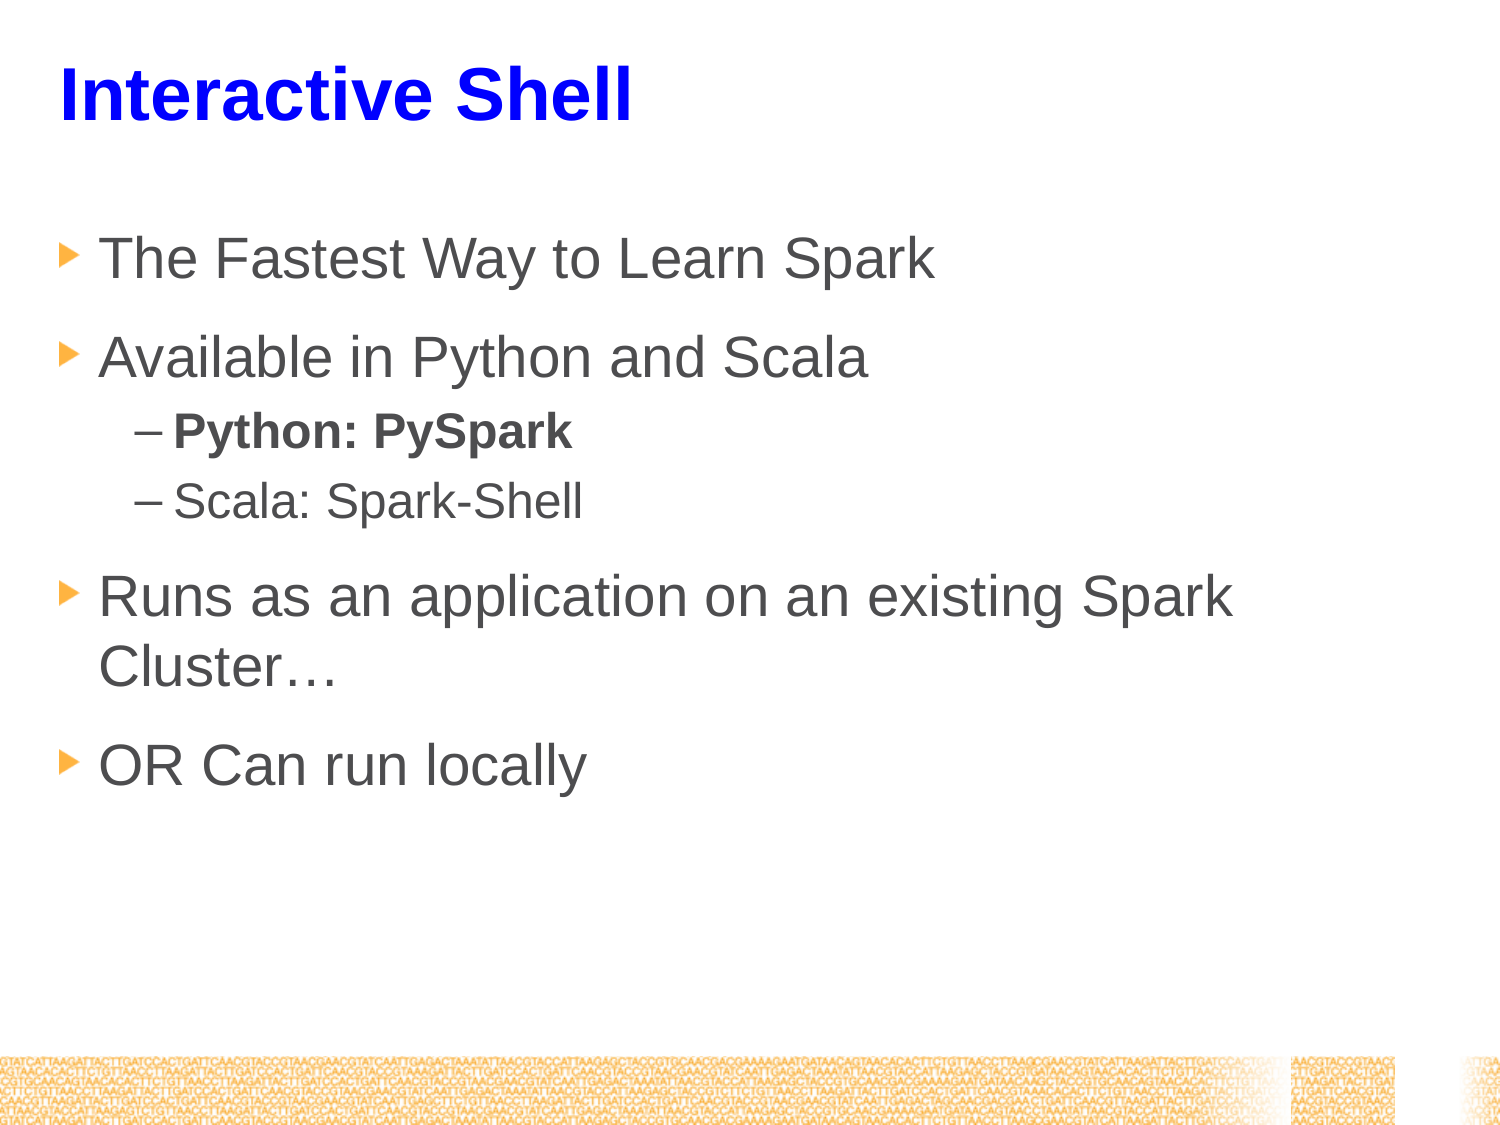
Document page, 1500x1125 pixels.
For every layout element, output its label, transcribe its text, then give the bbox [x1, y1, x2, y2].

list The Fastest Way to Learn Spark Available in Python and Scala Python: PySpark Scala: Spark-Shell Runs as an application on an existing Spark Cluster… OR Can run locally [44, 212, 1363, 932]
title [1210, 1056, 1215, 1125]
picture [59, 341, 80, 367]
picture [59, 580, 80, 606]
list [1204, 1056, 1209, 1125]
picture [0, 1056, 1198, 1125]
title Interactive Shell [44, 37, 1456, 187]
picture [59, 242, 80, 268]
picture [59, 749, 80, 775]
picture [1291, 1056, 1395, 1125]
